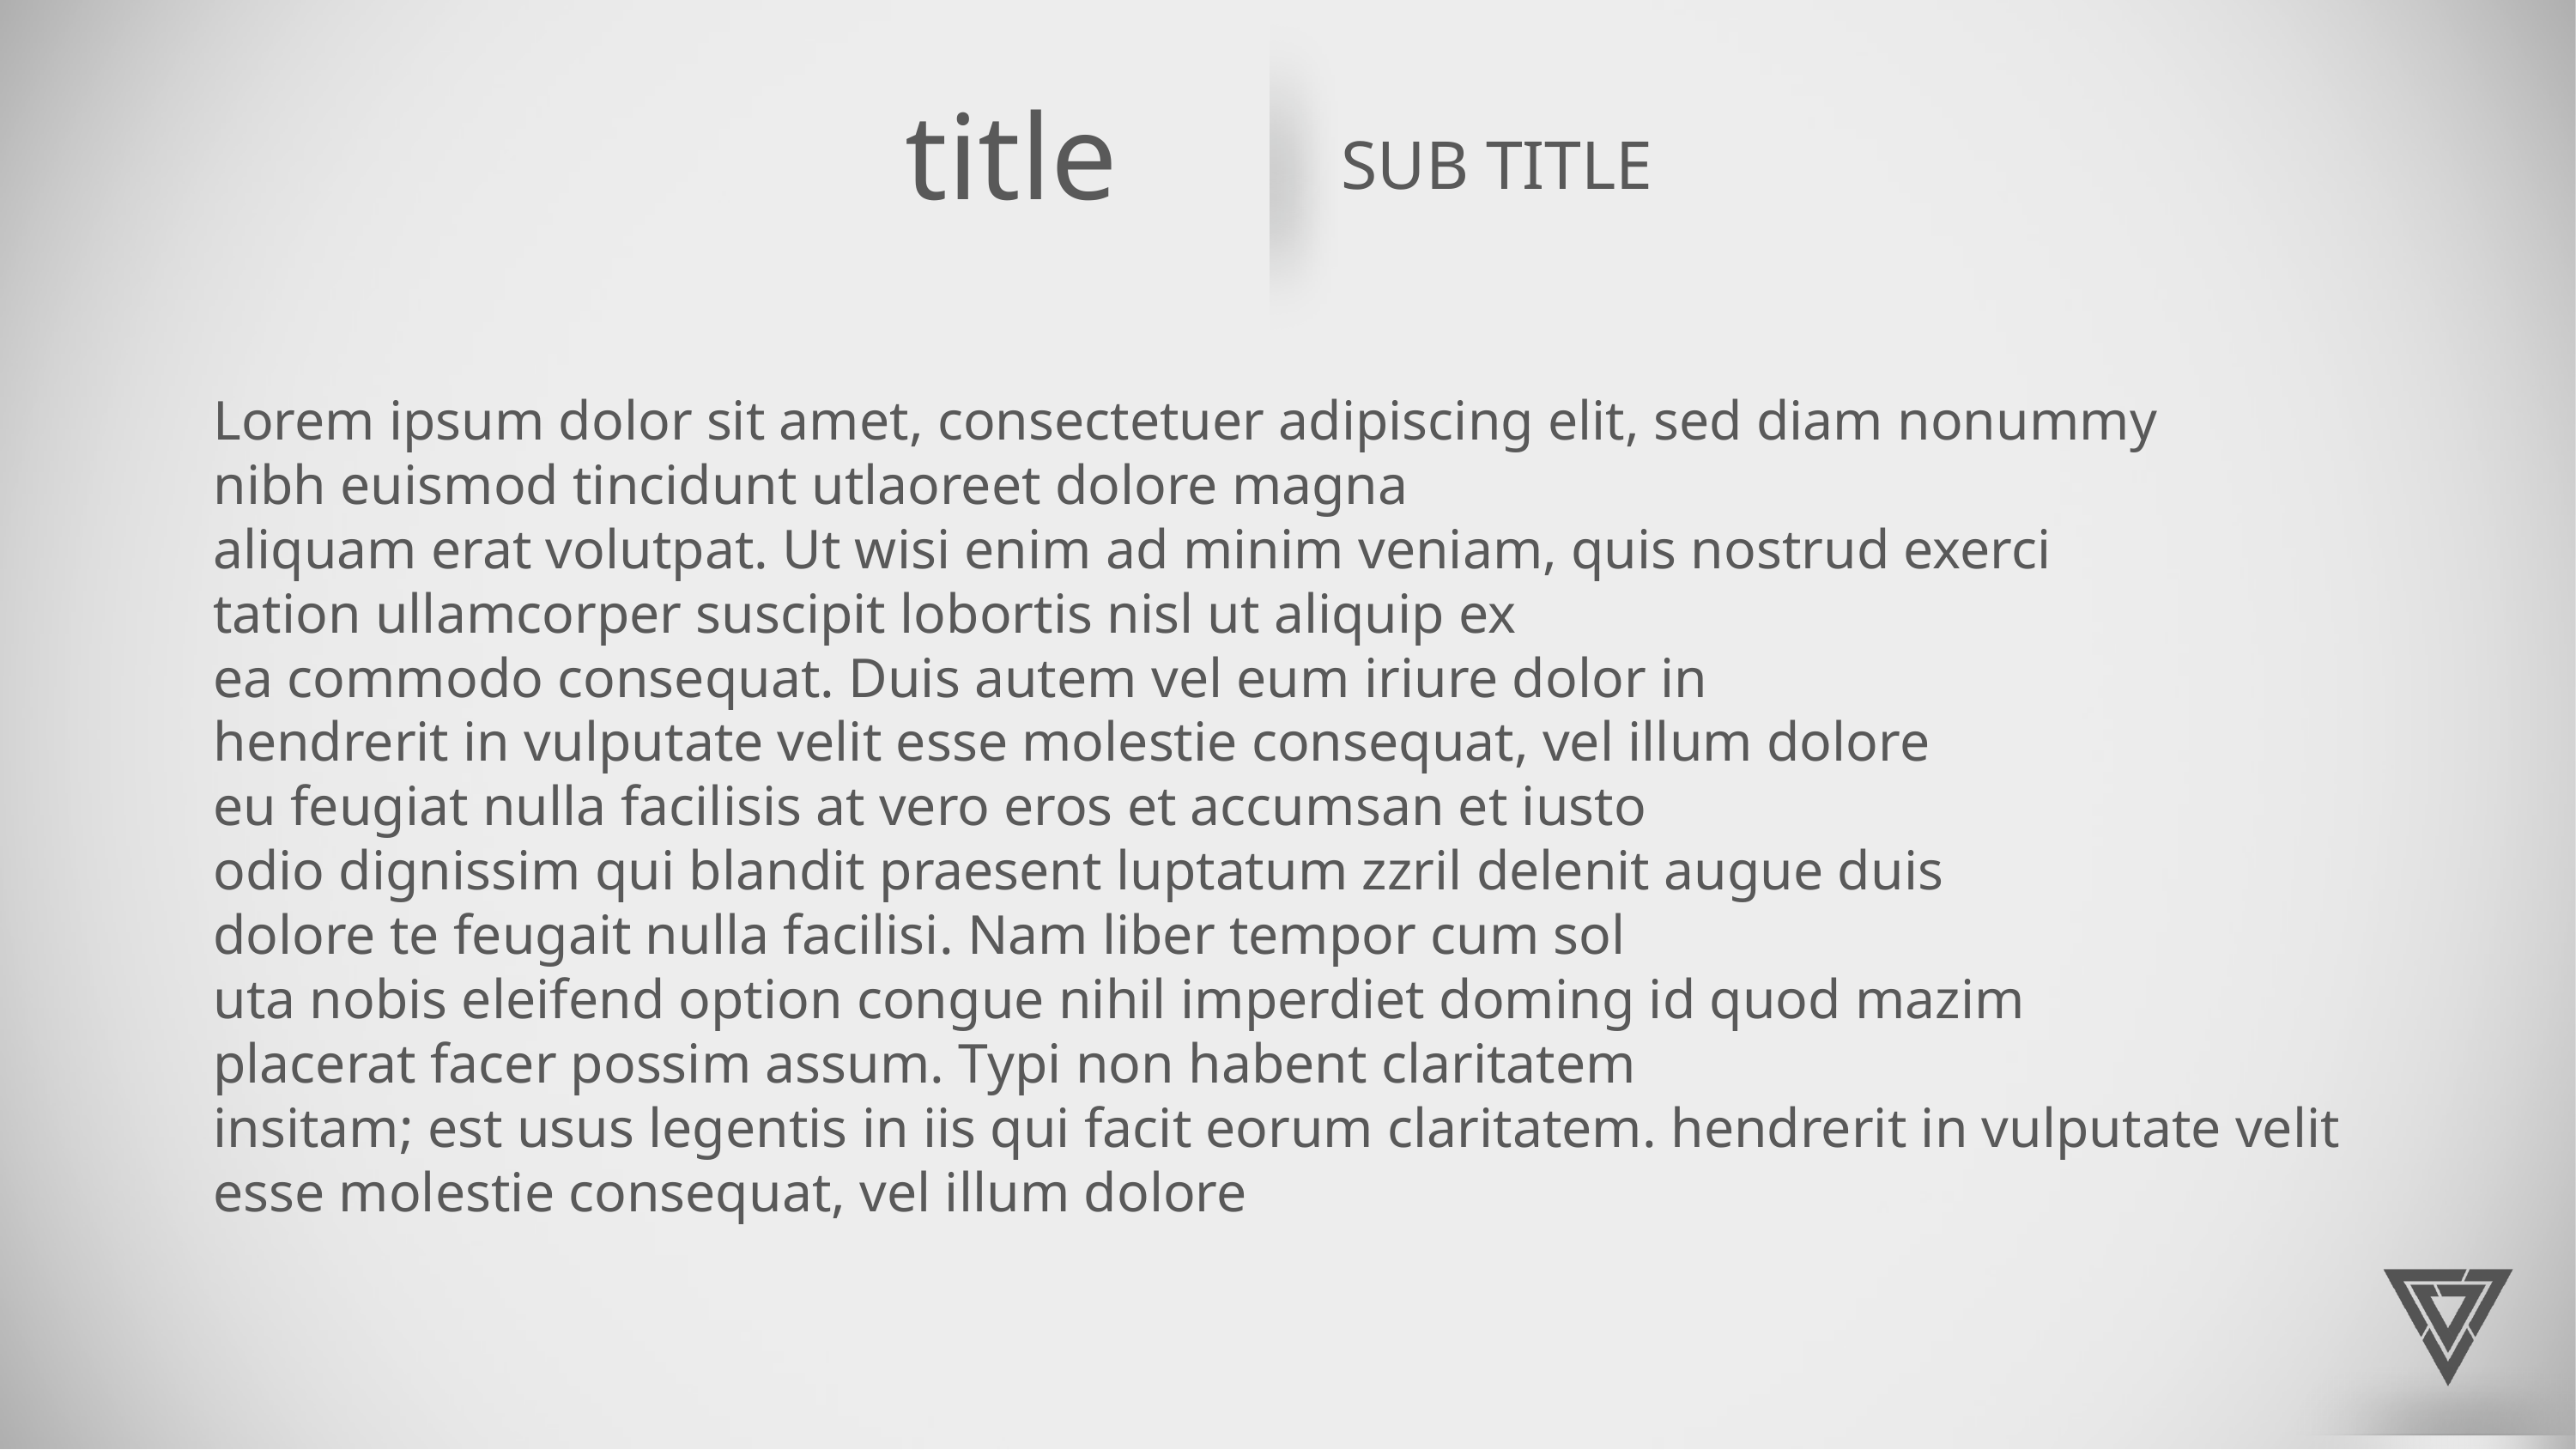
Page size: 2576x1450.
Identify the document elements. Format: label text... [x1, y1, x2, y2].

text_box title [892, 75, 1248, 230]
text_box Lorem ipsum dolor sit amet, consectetuer adipiscing elit, sed diam nonummy nibh euismod tincidunt utlaoreet dolore magna aliquam erat volutpat. Ut wisi enim ad minim veniam, quis nostrud exerci tation ullamcorper suscipit lobortis nisl ut aliquip ex ea commodo consequat. Duis autem vel eum iriure dolor in hendrerit in vulputate velit esse molestie consequat, vel illum dolore eu feugiat nulla facilisis at vero eros et accumsan et iusto odio dignissim qui blandit praesent luptatum zzril delenit augue duis dolore te feugait nulla facilisi. Nam liber tempor cum sol uta nobis eleifend option congue nihil imperdiet doming id quod mazim placerat facer possim assum. Typi non habent claritatem insitam; est usus legentis in iis qui facit eorum claritatem. hendrerit in vulputate velit esse molestie consequat, vel illum dolore [200, 379, 2363, 1229]
picture [0, 0, 2576, 1449]
text_box SUB TITLE [1373, 117, 1957, 209]
